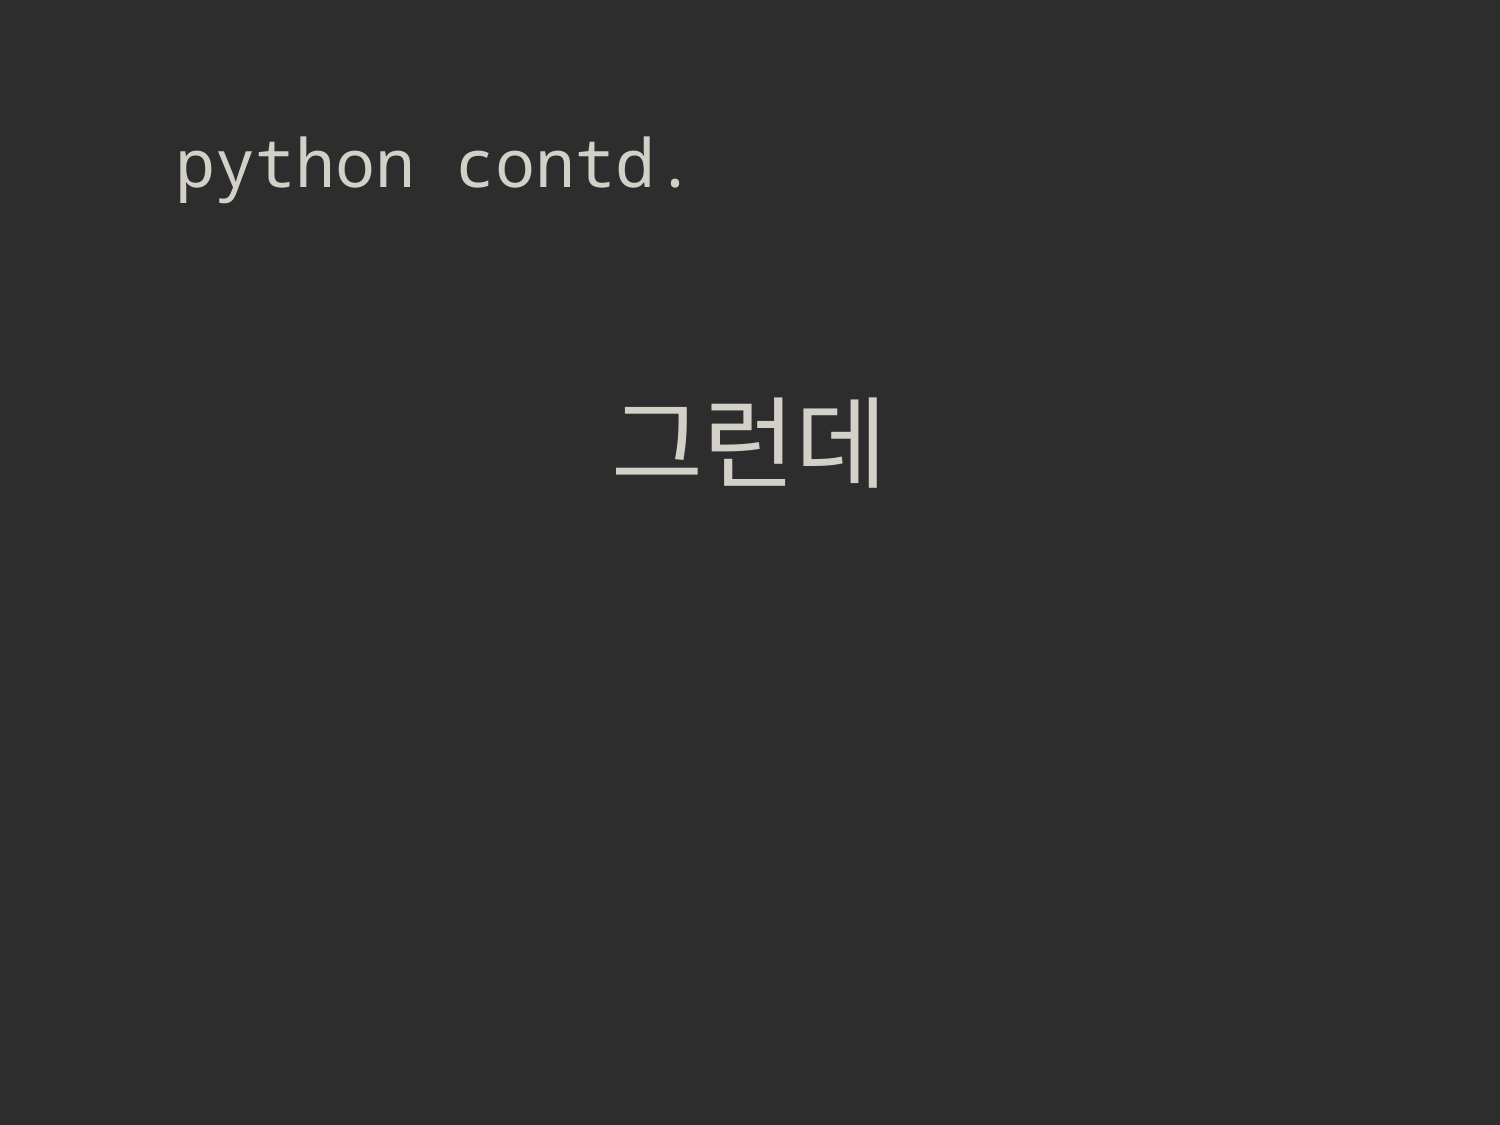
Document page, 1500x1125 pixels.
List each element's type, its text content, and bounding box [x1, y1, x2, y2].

text_box python contd. [161, 113, 1339, 209]
text_box 그런데 [0, 373, 1500, 508]
